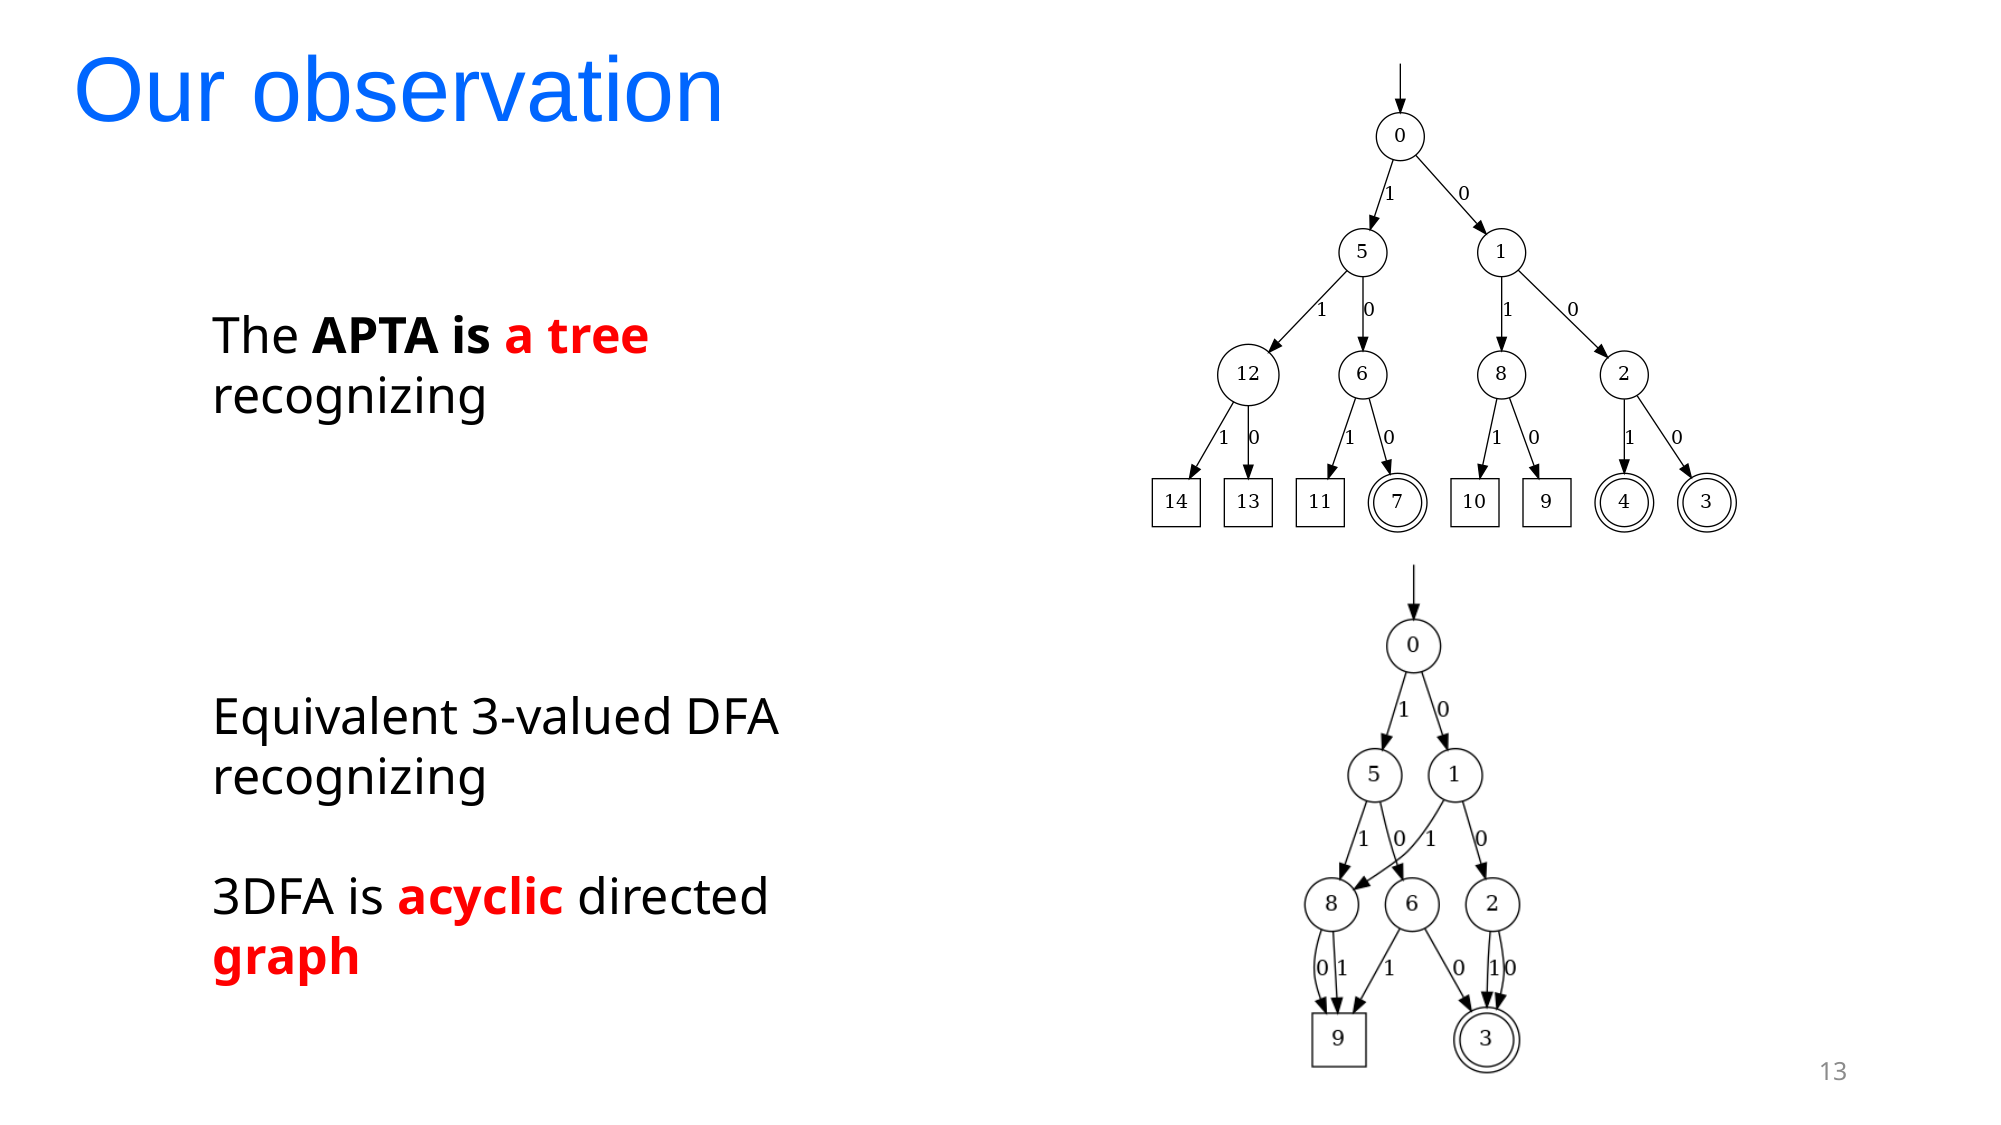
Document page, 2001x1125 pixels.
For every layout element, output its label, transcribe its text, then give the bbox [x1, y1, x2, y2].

picture [1147, 10, 1742, 1079]
slide_number 13 [1412, 1042, 1863, 1103]
text_box Our observation [59, 22, 1147, 148]
